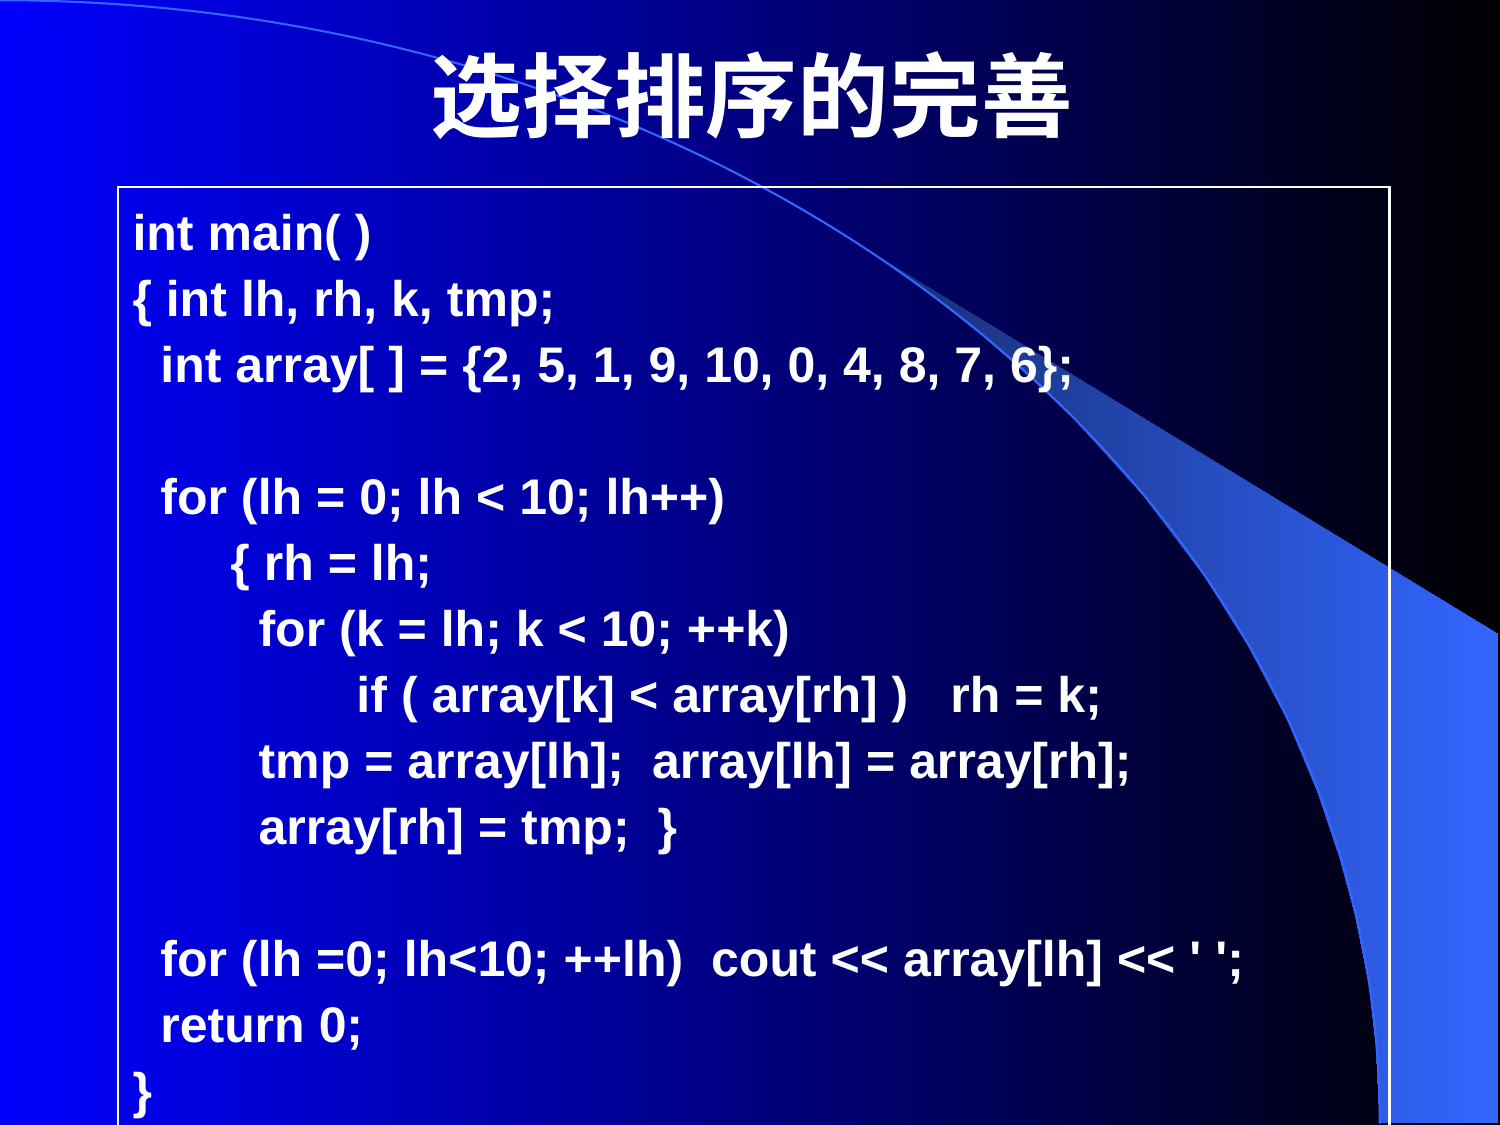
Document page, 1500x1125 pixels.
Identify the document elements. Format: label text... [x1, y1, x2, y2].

title 选择排序的完善 [114, 0, 1390, 188]
text_box int main( ) { int lh, rh, k, tmp; int array[ ] = {2, 5, 1, 9, 10, 0, 4, 8, 7, 6}; for (lh = 0; lh < 10; lh++) { rh = lh; for (k = lh; k < 10; ++k) if ( array[k] < array[rh] ) rh = k; tmp = array[lh]; array[lh] = array[rh]; array[rh] = tmp; } for (lh =0; lh<10; ++lh) cout << array[lh] << ' '; return 0; } [117, 187, 1390, 1125]
